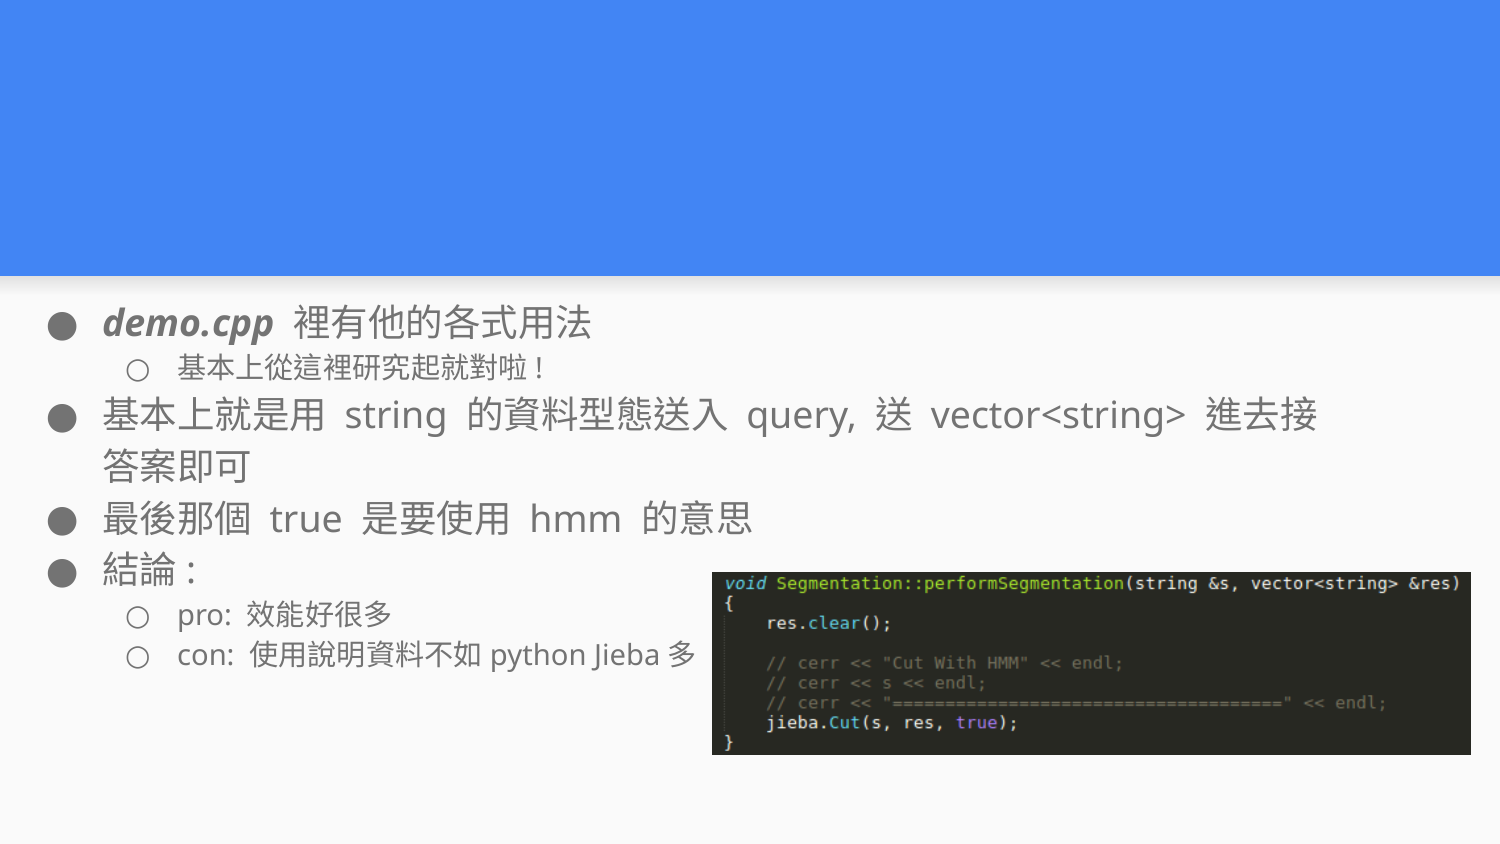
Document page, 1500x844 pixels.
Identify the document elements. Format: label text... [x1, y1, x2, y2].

picture [711, 572, 1472, 755]
list demo.cpp 裡有他的各式用法 基本上從這裡研究起就對啦! 基本上就是用 string 的資料型態送入 query, 送 vector<string> 進去接答案即可 最後那個 true 是要使用 hmm 的意思 結論: pro: 效能好很多 con: 使用說明資料不如python Jieba多 [12, 277, 1361, 823]
